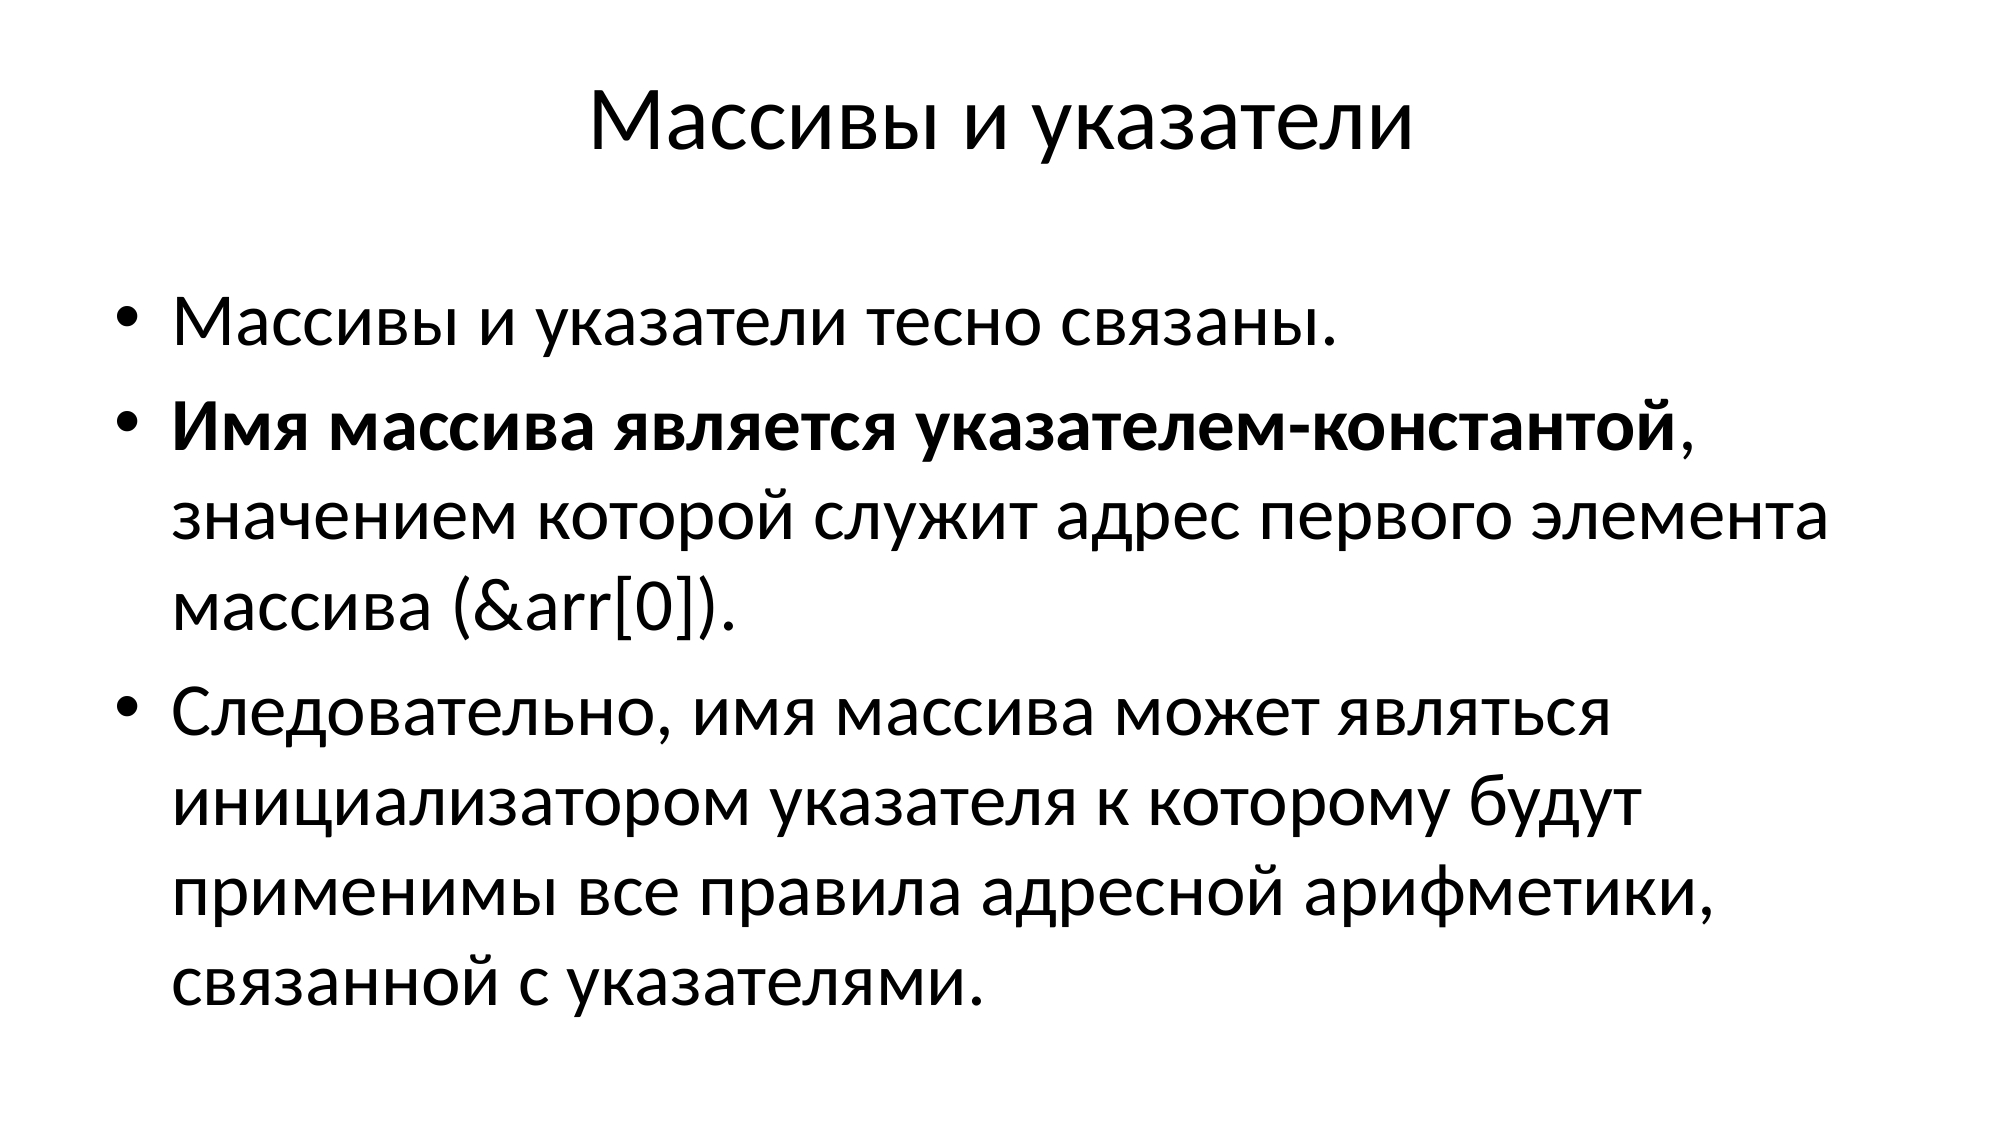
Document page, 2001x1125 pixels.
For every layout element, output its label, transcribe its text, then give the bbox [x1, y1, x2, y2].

list Массивы и указатели тесно связаны. Имя массива является указателем-константой, значением которой служит адрес первого элемента массива (&arr[0]). Следовательно, имя массива может являться инициализатором указателя к которому будут применимы все правила адресной арифметики, связанной с указателями. [99, 262, 1898, 1047]
title Массивы и указатели [327, 19, 1678, 207]
